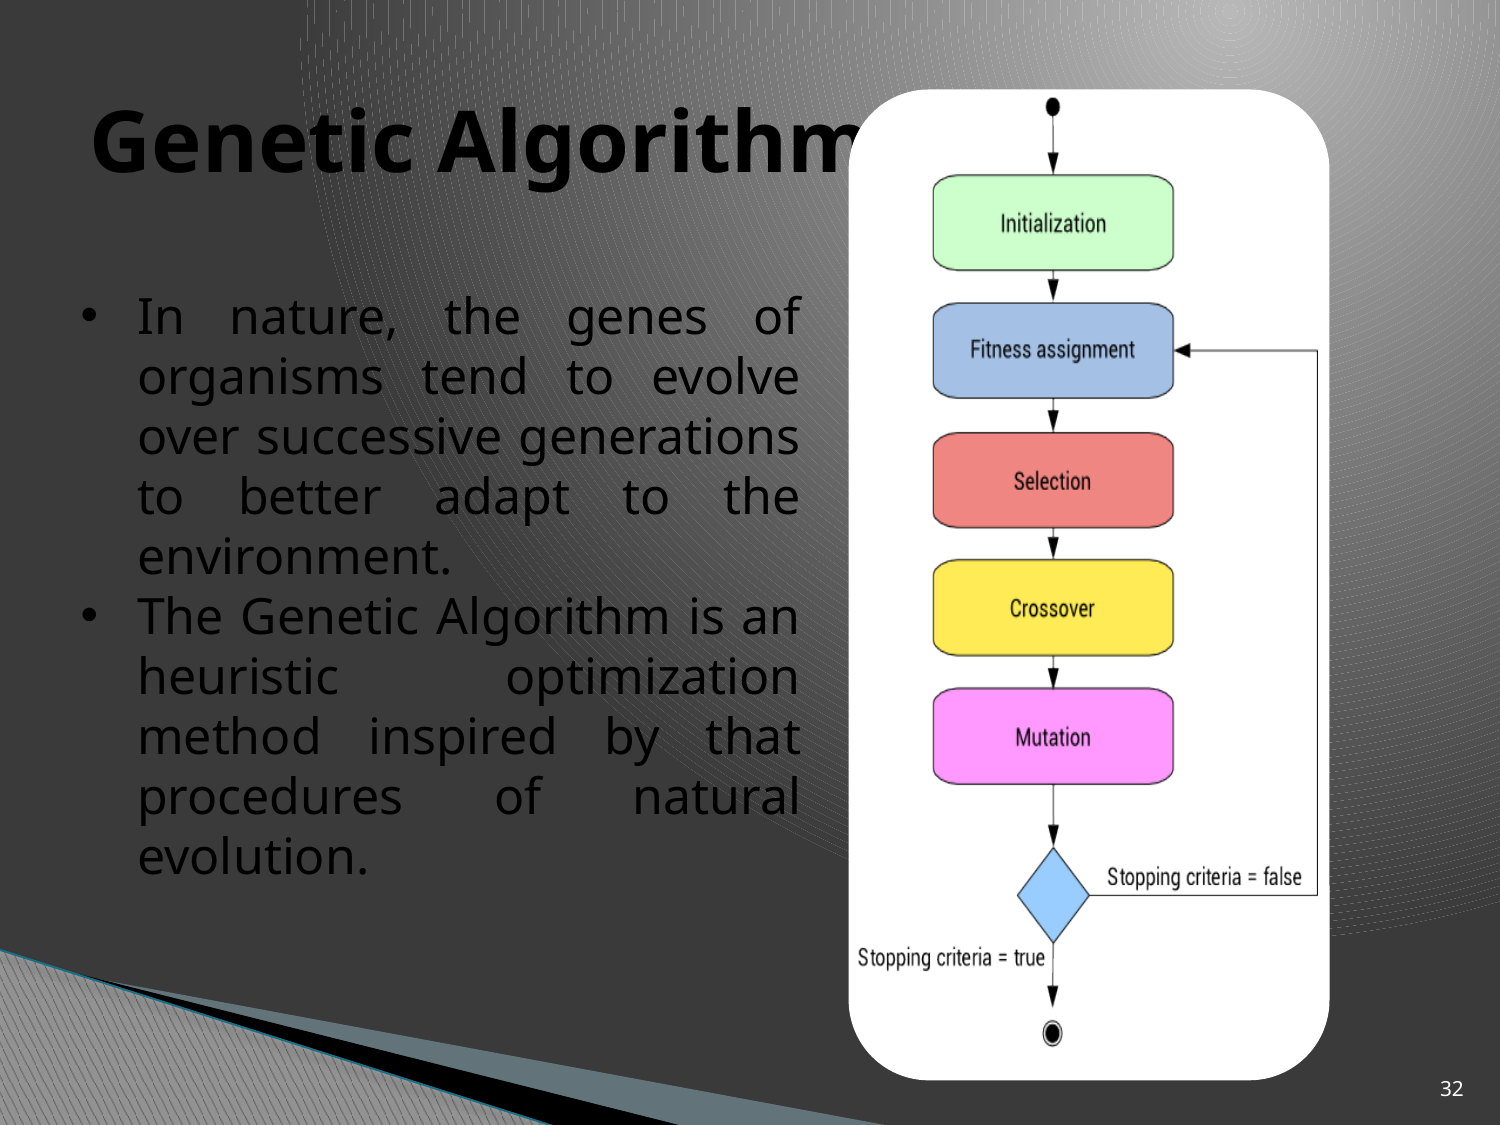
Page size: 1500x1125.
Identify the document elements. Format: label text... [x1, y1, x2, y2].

text_box In nature, the genes of organisms tend to evolve over successive generations to better adapt to the environment. The Genetic Algorithm is an heuristic optimization method inspired by that procedures of natural evolution. [65, 277, 816, 892]
title Genetic Algorithm [75, 45, 1425, 233]
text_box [848, 81, 1330, 1081]
slide_number 32 [1418, 1051, 1479, 1112]
